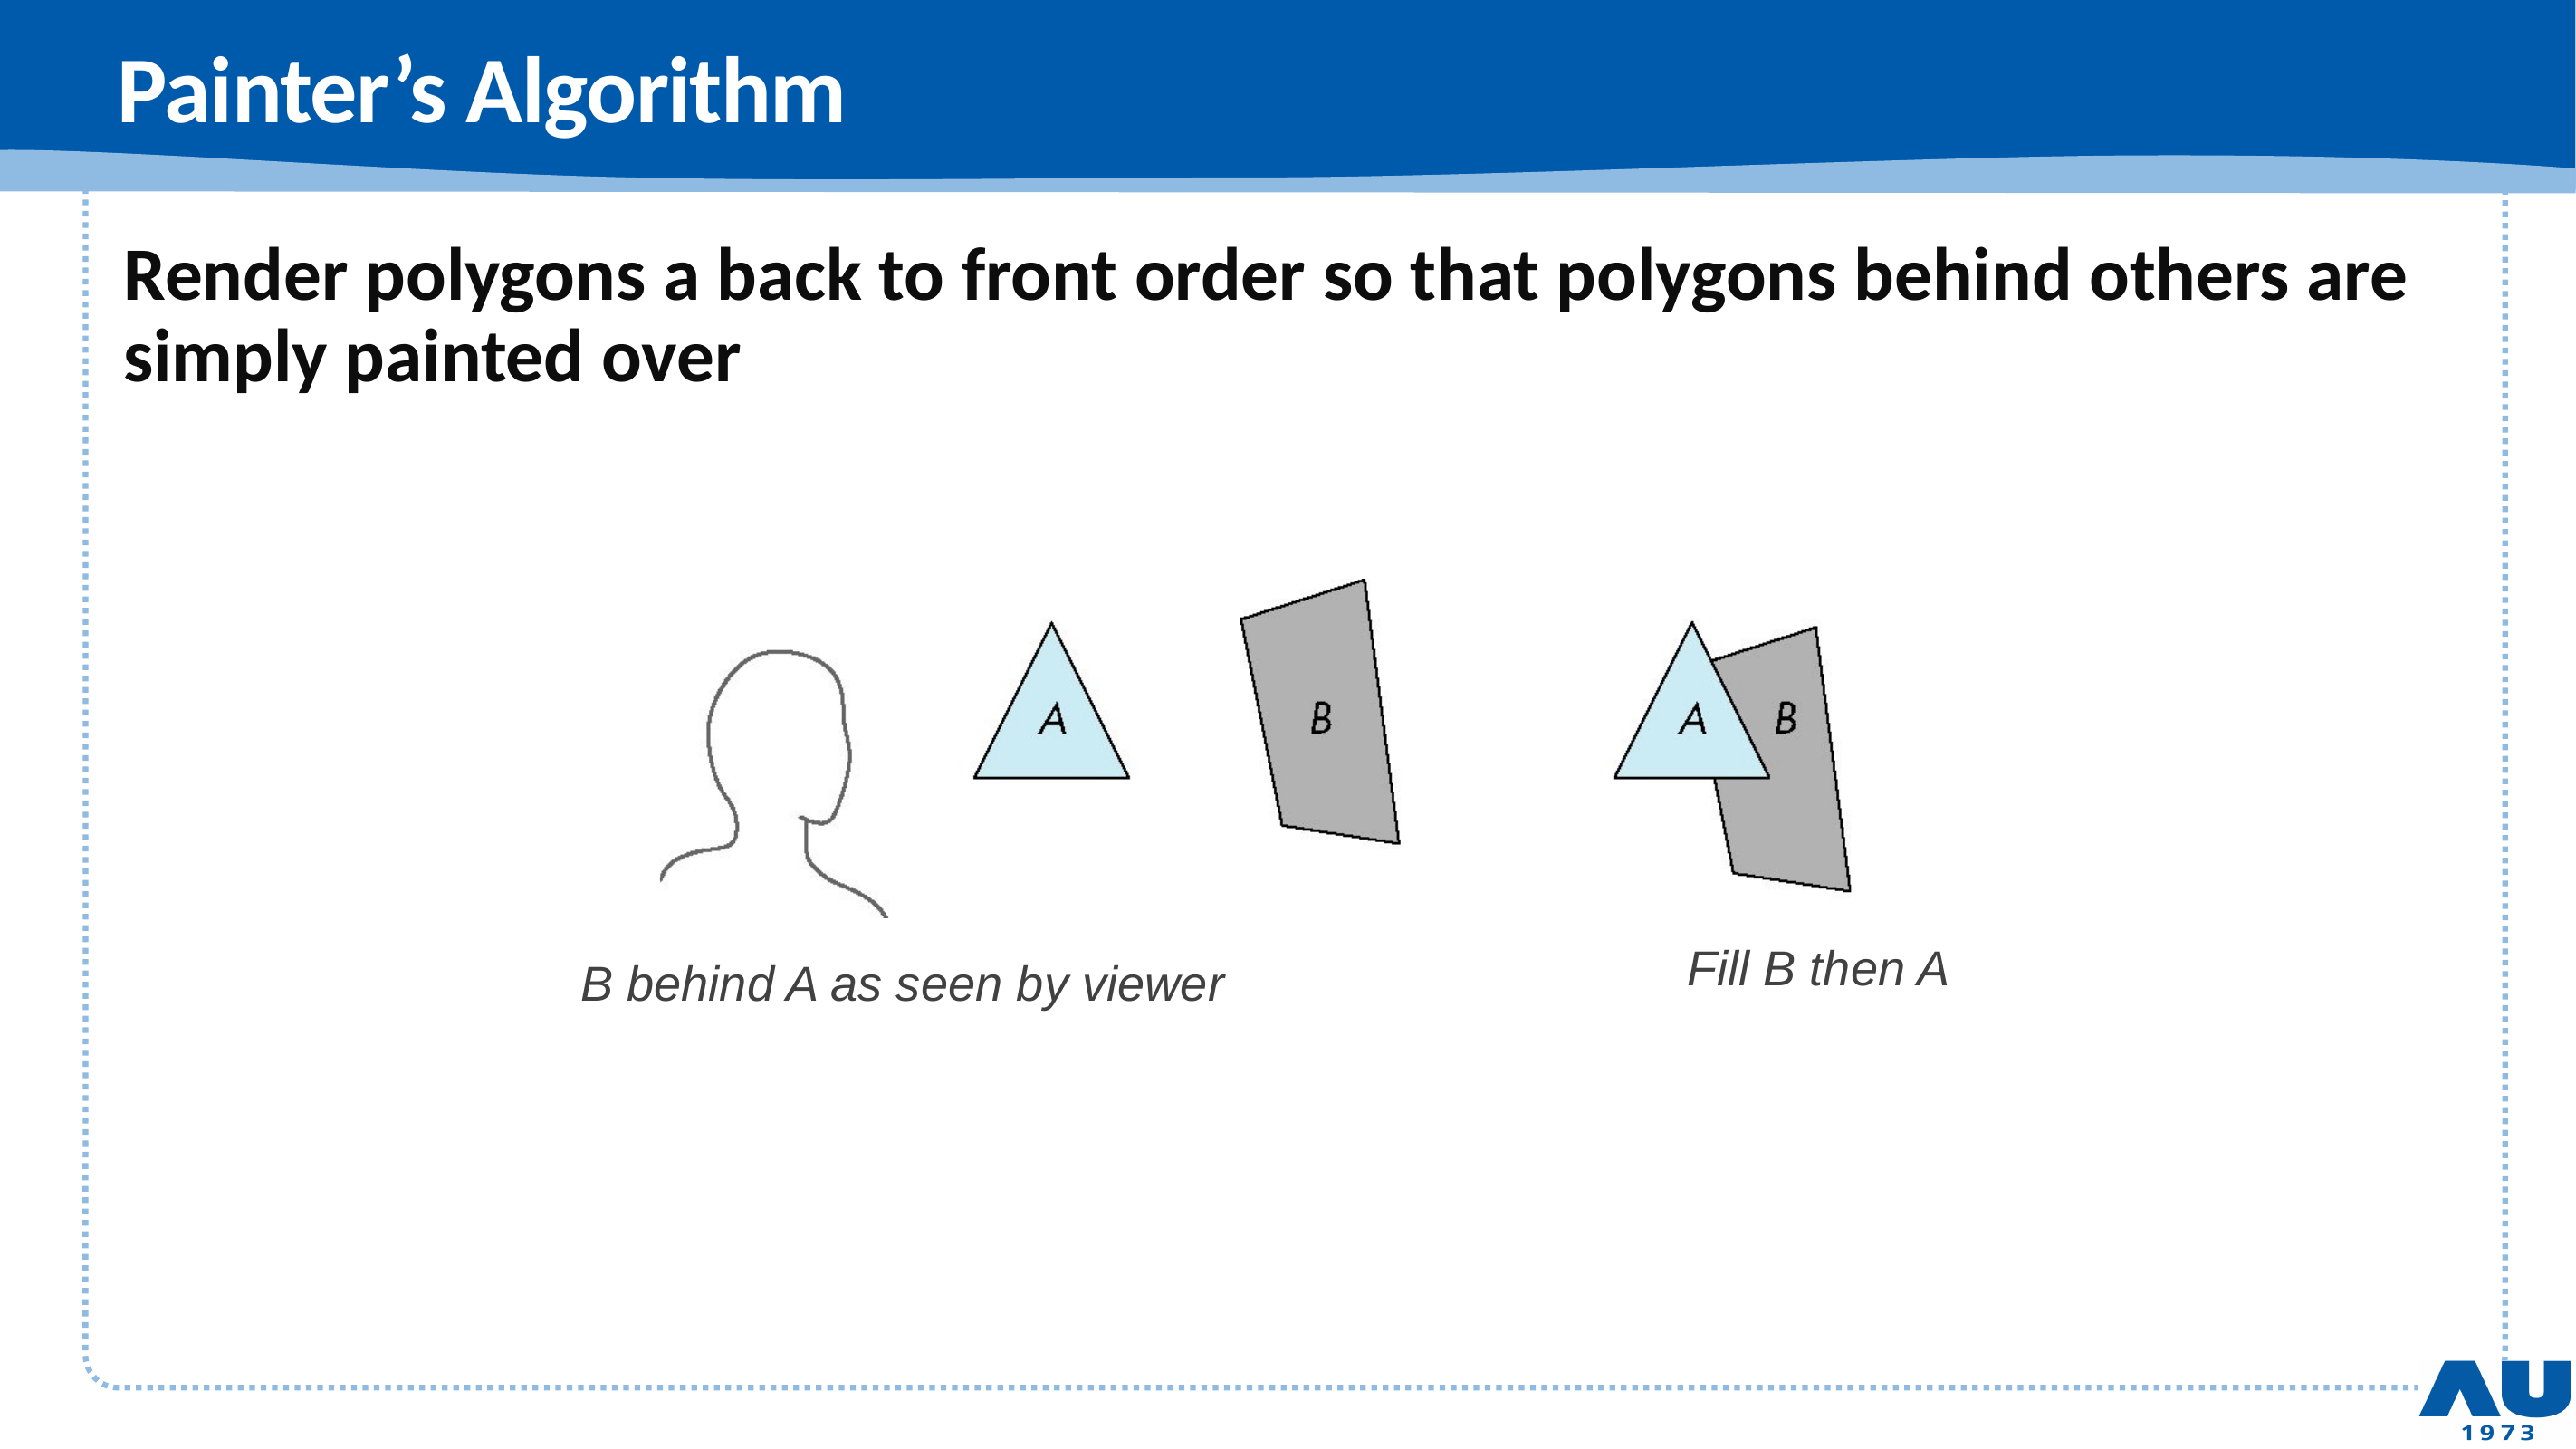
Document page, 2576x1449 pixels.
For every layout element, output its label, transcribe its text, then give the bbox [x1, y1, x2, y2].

picture [659, 579, 1852, 918]
list Render polygons a back to front order so that polygons behind others are simply painted over [103, 228, 2486, 1388]
picture [2418, 1360, 2571, 1441]
title Painter’s Algorithm [103, 18, 2486, 169]
text_box Fill B then A [1680, 928, 1958, 1003]
text_box B behind A as seen by viewer [572, 945, 1233, 1019]
